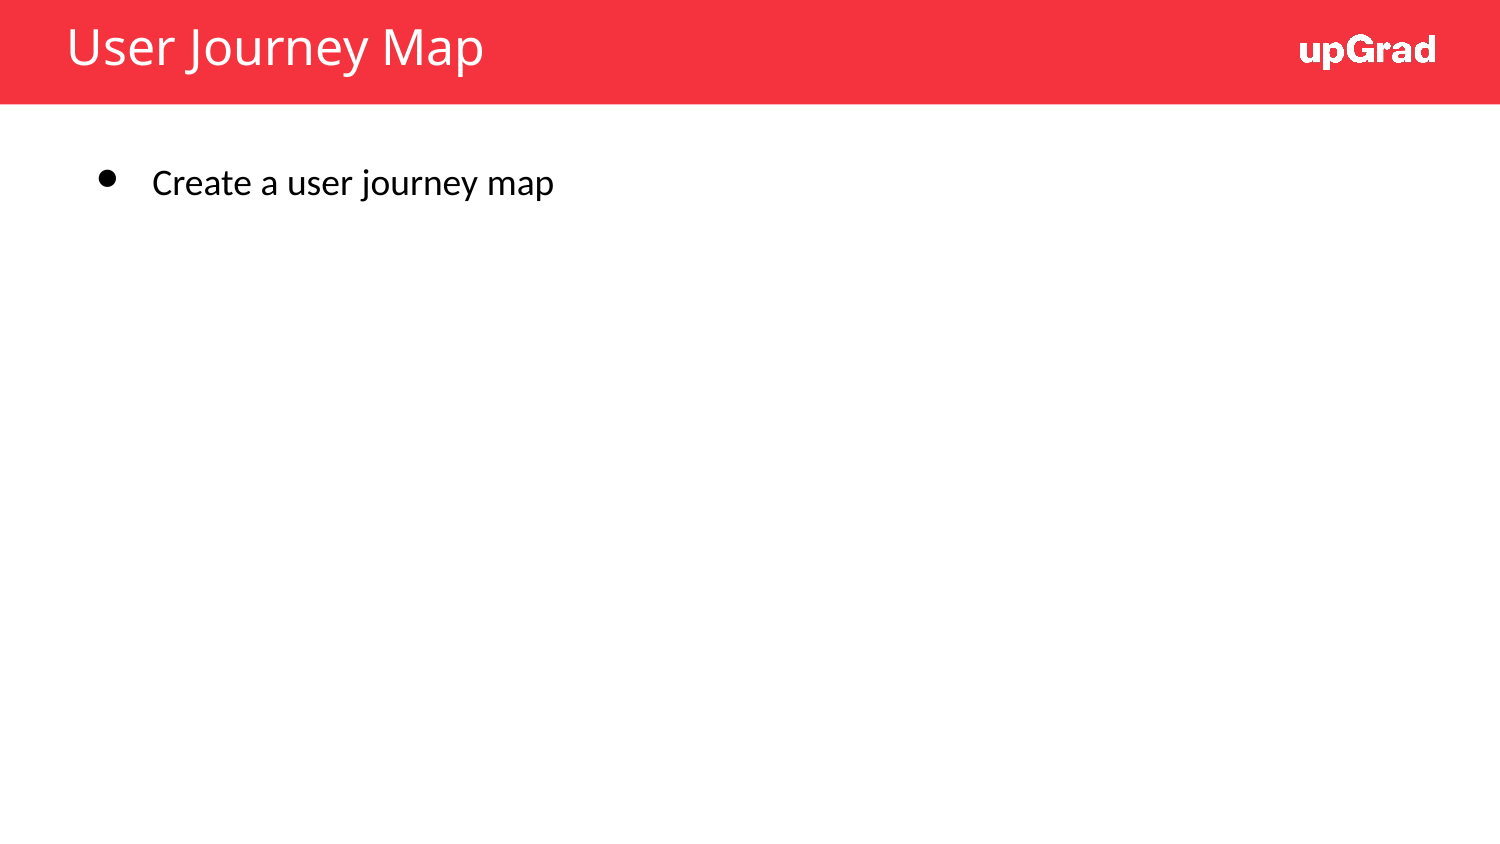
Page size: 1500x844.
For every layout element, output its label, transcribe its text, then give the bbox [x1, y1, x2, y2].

text_box Create a user journey map [62, 136, 1438, 809]
picture [1300, 34, 1435, 70]
title User Journey Map [51, 18, 665, 82]
